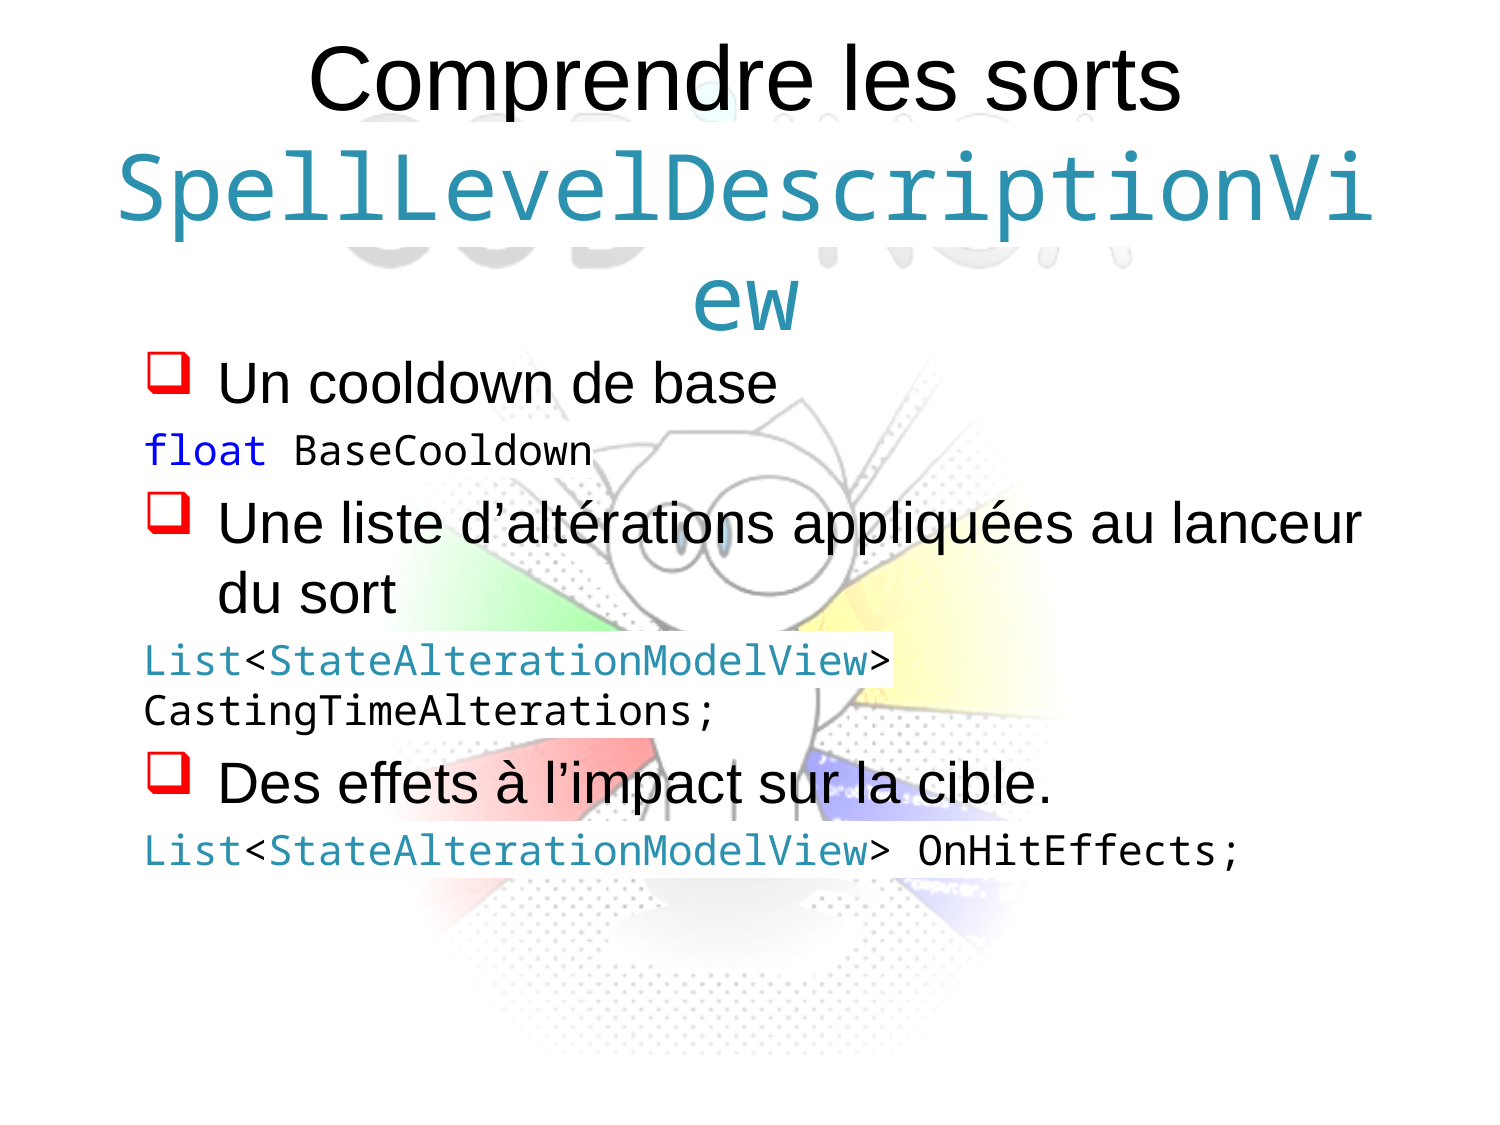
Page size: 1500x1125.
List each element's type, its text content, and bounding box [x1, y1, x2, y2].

title Comprendre les sorts SpellLevelDescriptionView [96, 90, 1396, 278]
text_box Un cooldown de base float BaseCooldown Une liste d’altérations appliquées au lanceur du sort List<StateAlterationModelView> CastingTimeAlterations; Des effets à l’impact sur la cible. List<StateAlterationModelView> OnHitEffects; [53, 338, 1439, 1038]
